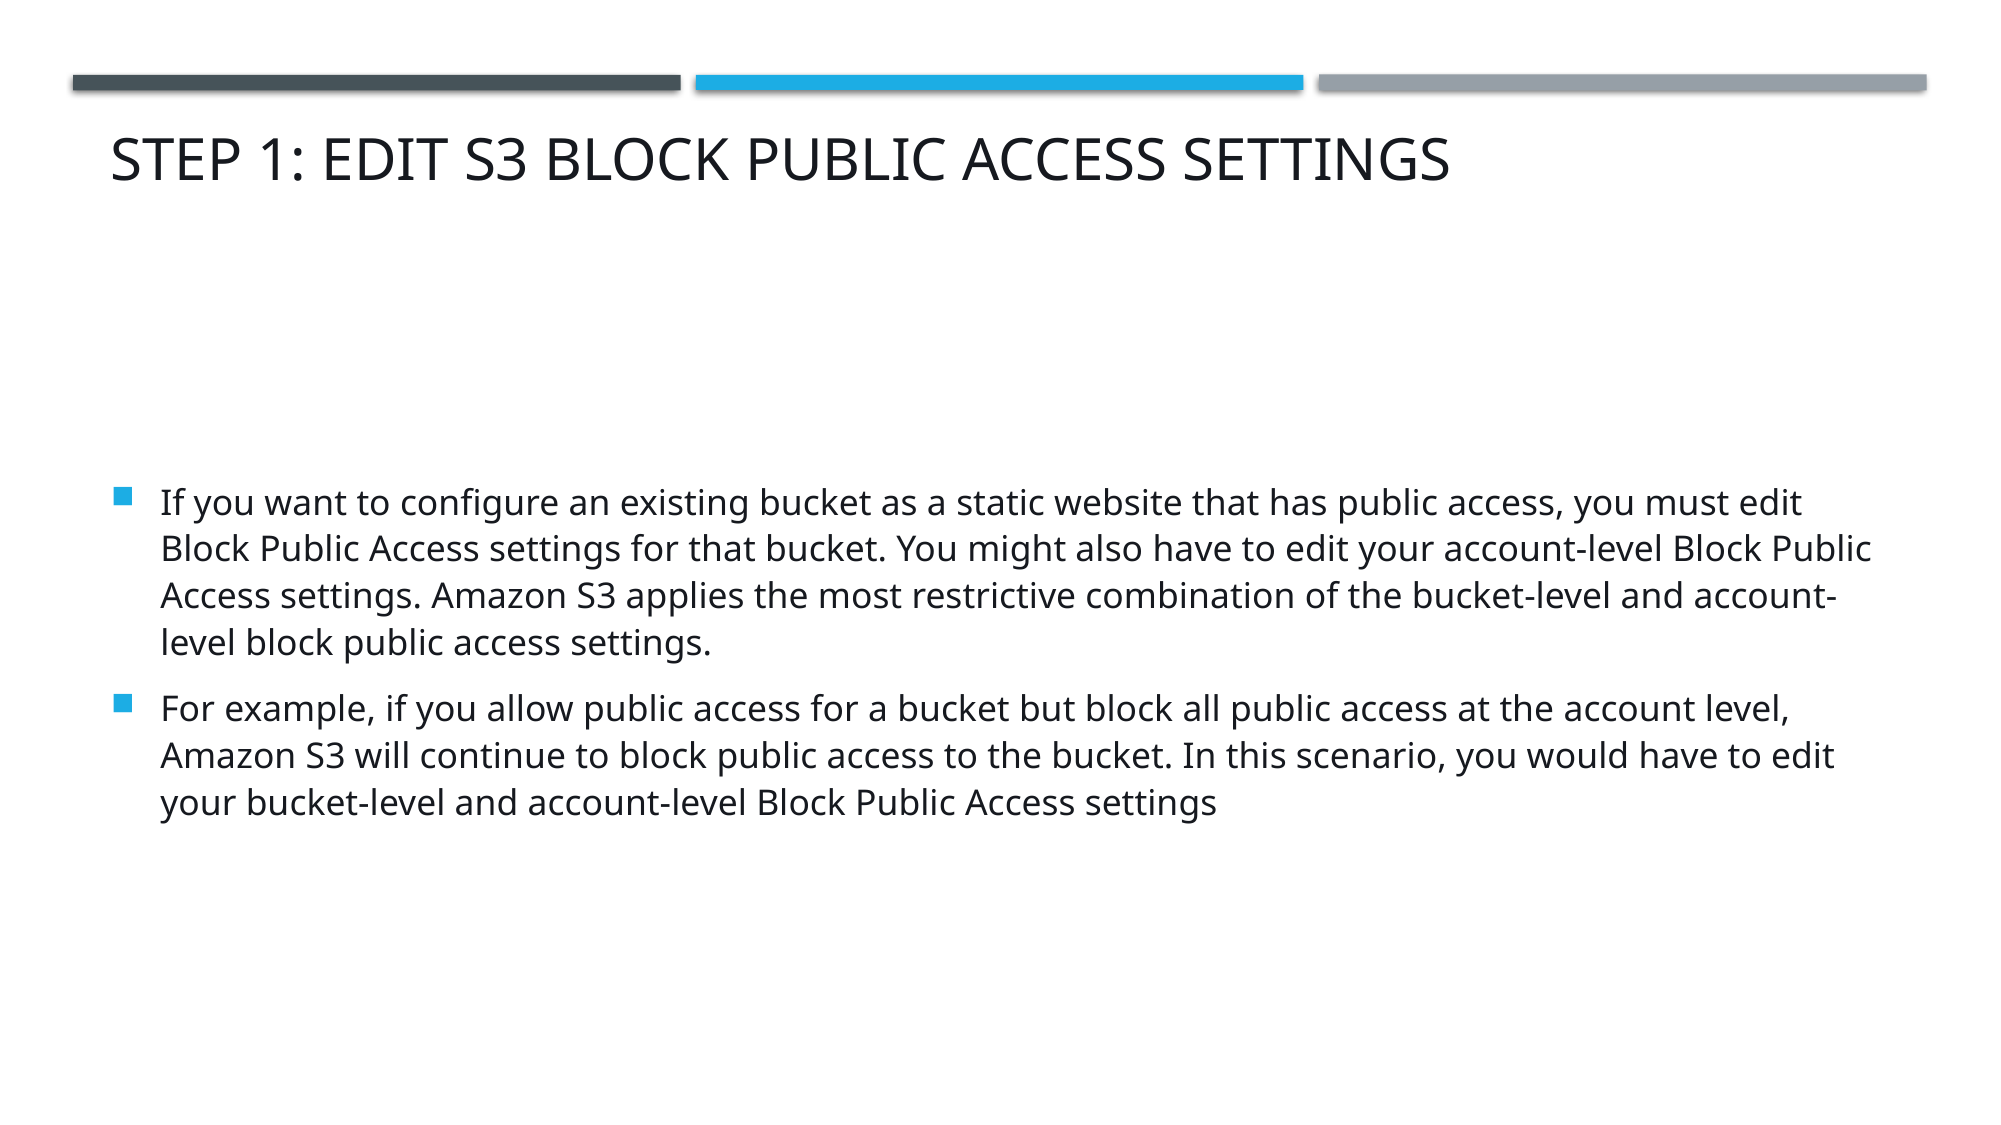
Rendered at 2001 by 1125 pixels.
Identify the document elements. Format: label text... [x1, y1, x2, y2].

title Step 1: Edit S3 Block Public Access settings [95, 74, 1905, 270]
list If you want to configure an existing bucket as a static website that has public access, you must edit Block Public Access settings for that bucket. You might also have to edit your account-level Block Public Access settings. Amazon S3 applies the most restrictive combination of the bucket-level and account-level block public access settings. For example, if you allow public access for a bucket but block all public access at the account level, Amazon S3 will continue to block public access to the bucket. In this scenario, you would have to edit your bucket-level and account-level Block Public Access settings [95, 383, 1905, 981]
